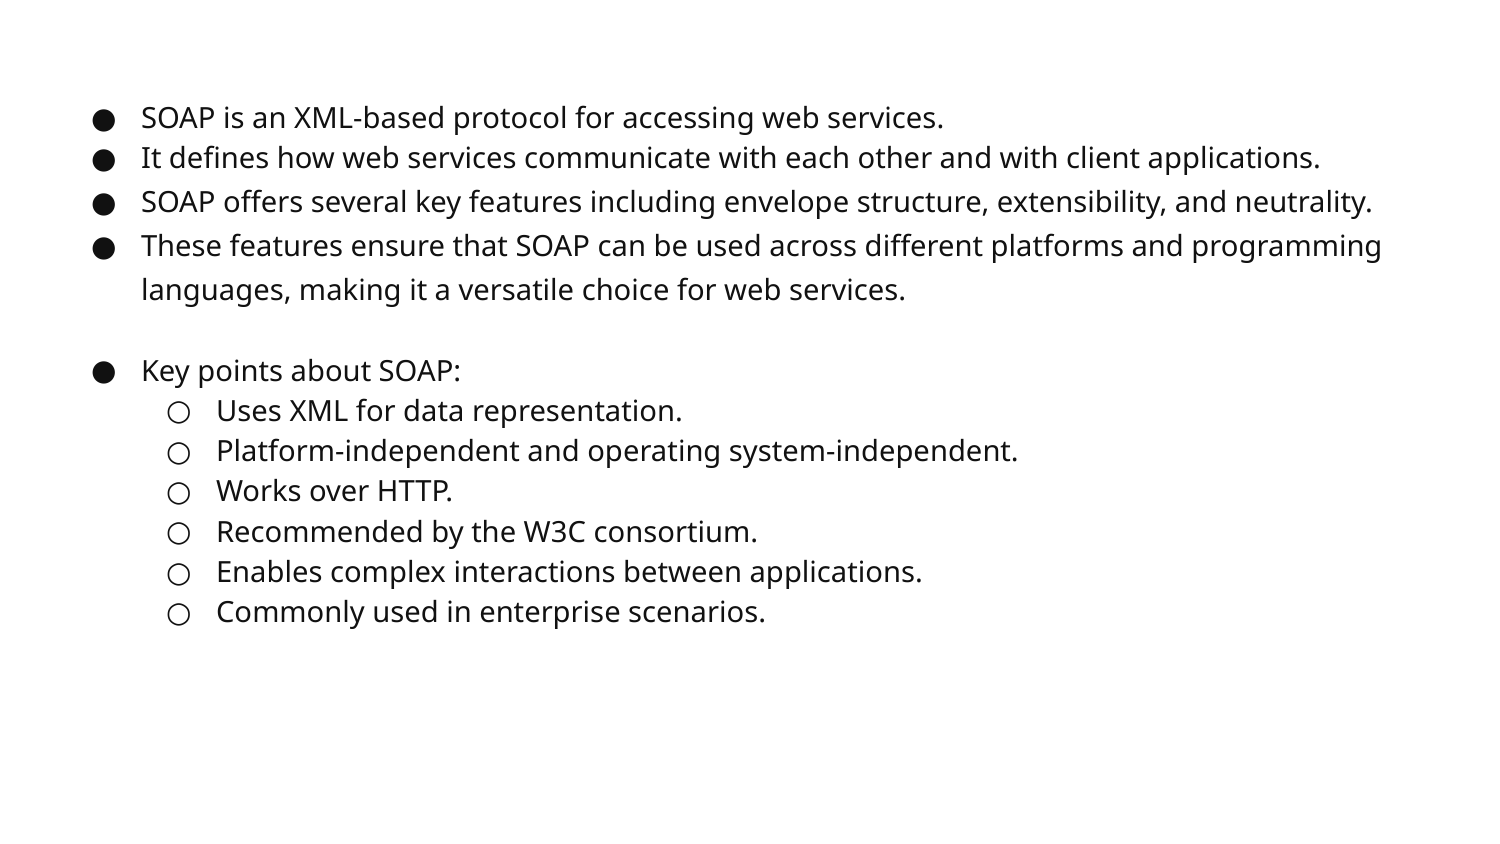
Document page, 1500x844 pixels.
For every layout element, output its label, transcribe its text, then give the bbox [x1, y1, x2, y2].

list SOAP is an XML-based protocol for accessing web services. It defines how web services communicate with each other and with client applications. SOAP offers several key features including envelope structure, extensibility, and neutrality. These features ensure that SOAP can be used across different platforms and programming languages, making it a versatile choice for web services. Key points about SOAP: Uses XML for data representation. Platform-independent and operating system-independent. Works over HTTP. Recommended by the W3C consortium. Enables complex interactions between applications. Commonly used in enterprise scenarios. [51, 79, 1449, 750]
